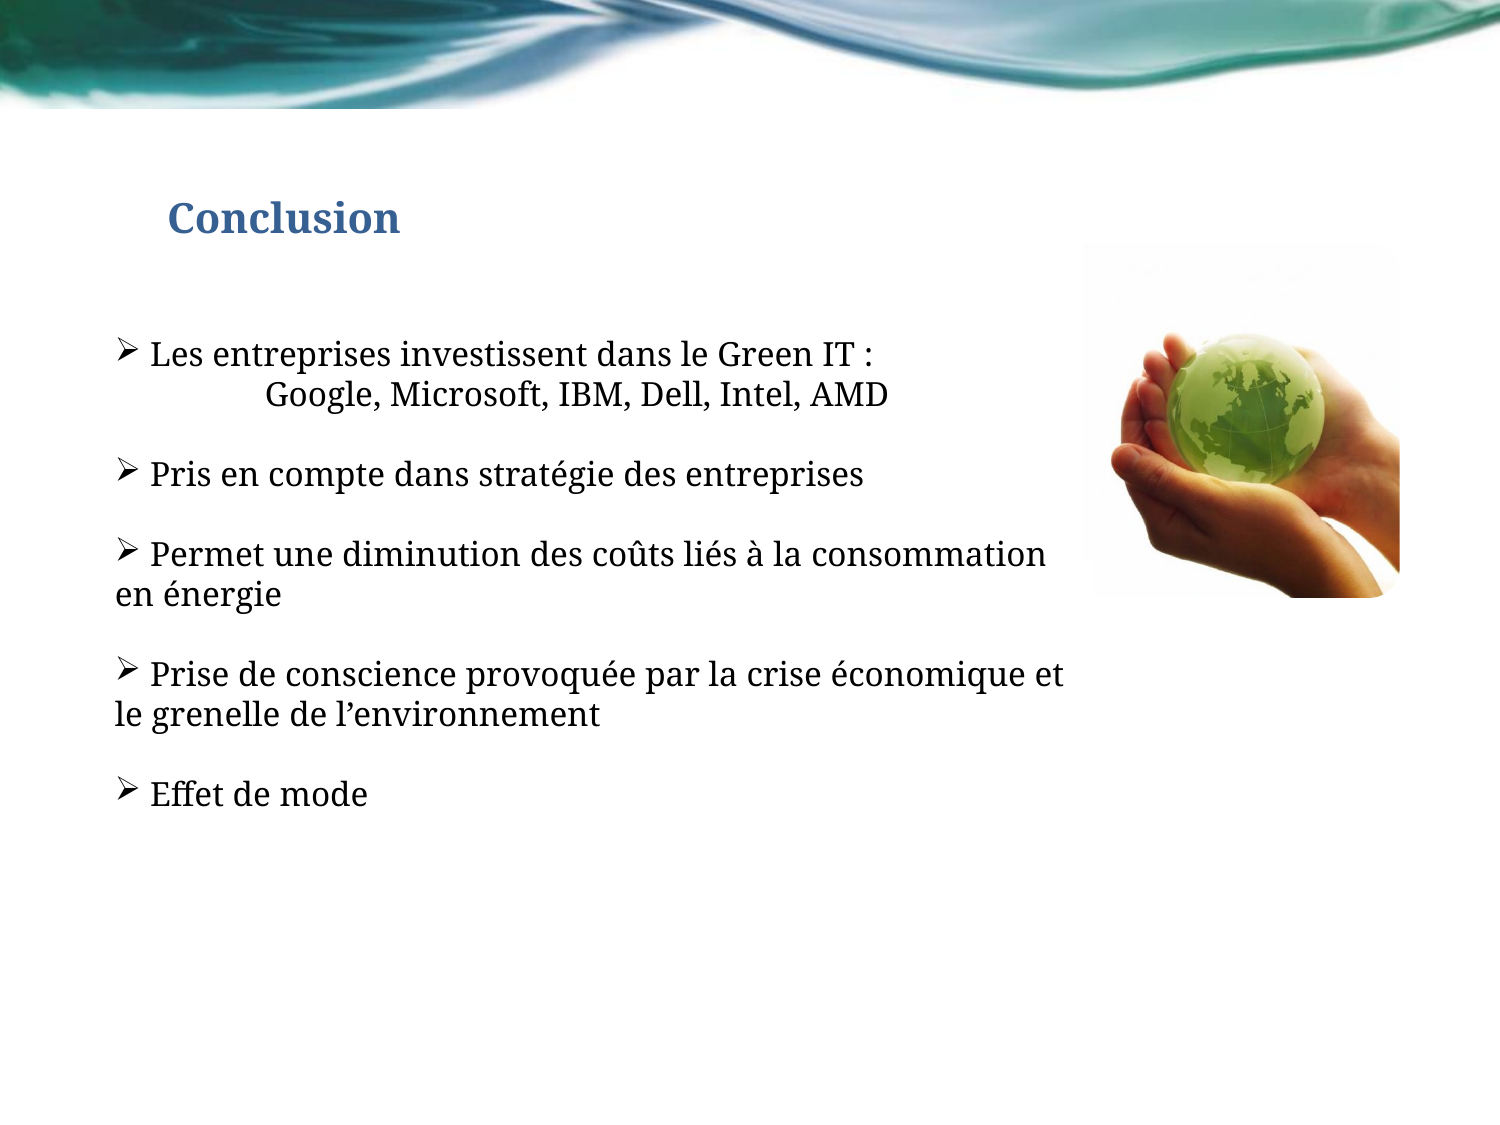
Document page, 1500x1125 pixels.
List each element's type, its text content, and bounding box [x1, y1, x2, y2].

text_box Conclusion [152, 184, 417, 250]
picture [1045, 243, 1400, 599]
text_box Les entreprises investissent dans le Green IT : Google, Microsoft, IBM, Dell, Intel, AMD Pris en compte dans stratégie des entreprises Permet une diminution des coûts liés à la consommation en énergie Prise de conscience provoquée par la crise économique et le grenelle de l’environnement Effet de mode [100, 326, 1081, 820]
picture [0, 0, 1500, 109]
